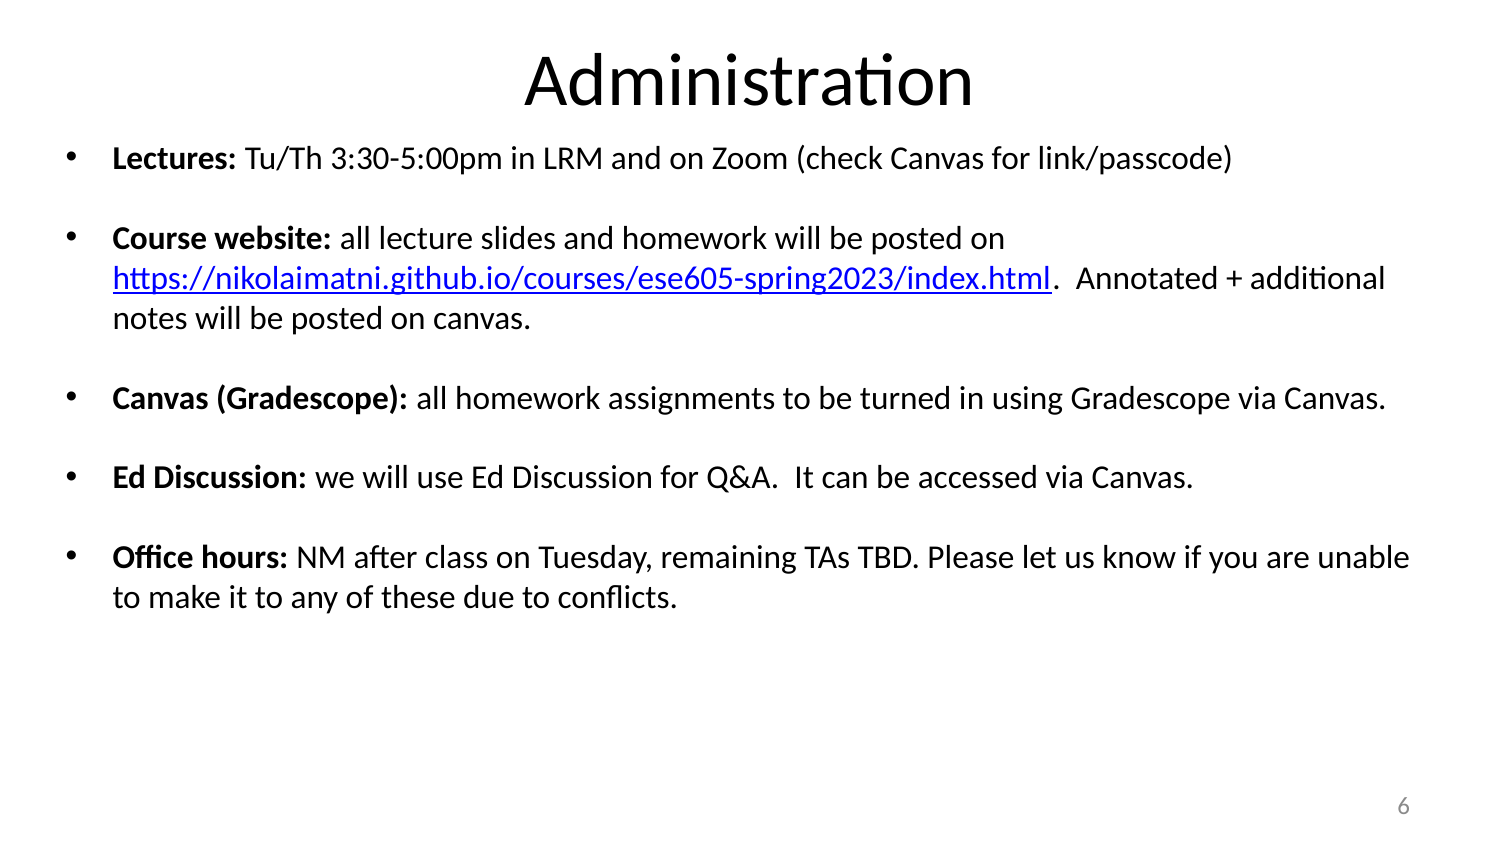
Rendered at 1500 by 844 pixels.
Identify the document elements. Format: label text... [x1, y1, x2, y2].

slide_number 5 [1074, 782, 1425, 827]
text_box Lectures: Tu/Th 3:30-5:00pm in LRM and on Zoom (check Canvas for link/passcode) Course website: all lecture slides and homework will be posted on https://nikolaimatni.github.io/courses/ese605-spring2023/index.html. Annotated + additional notes will be posted on canvas. Canvas (Gradescope): all homework assignments to be turned in using Gradescope via Canvas. Ed Discussion: we will use Ed Discussion for Q&A. It can be accessed via Canvas. Office hours: NM after class on Tuesday, remaining TAs TBD. Please let us know if you are unable to make it to any of these due to conflicts. [50, 128, 1449, 623]
text_box Administration [509, 22, 991, 128]
